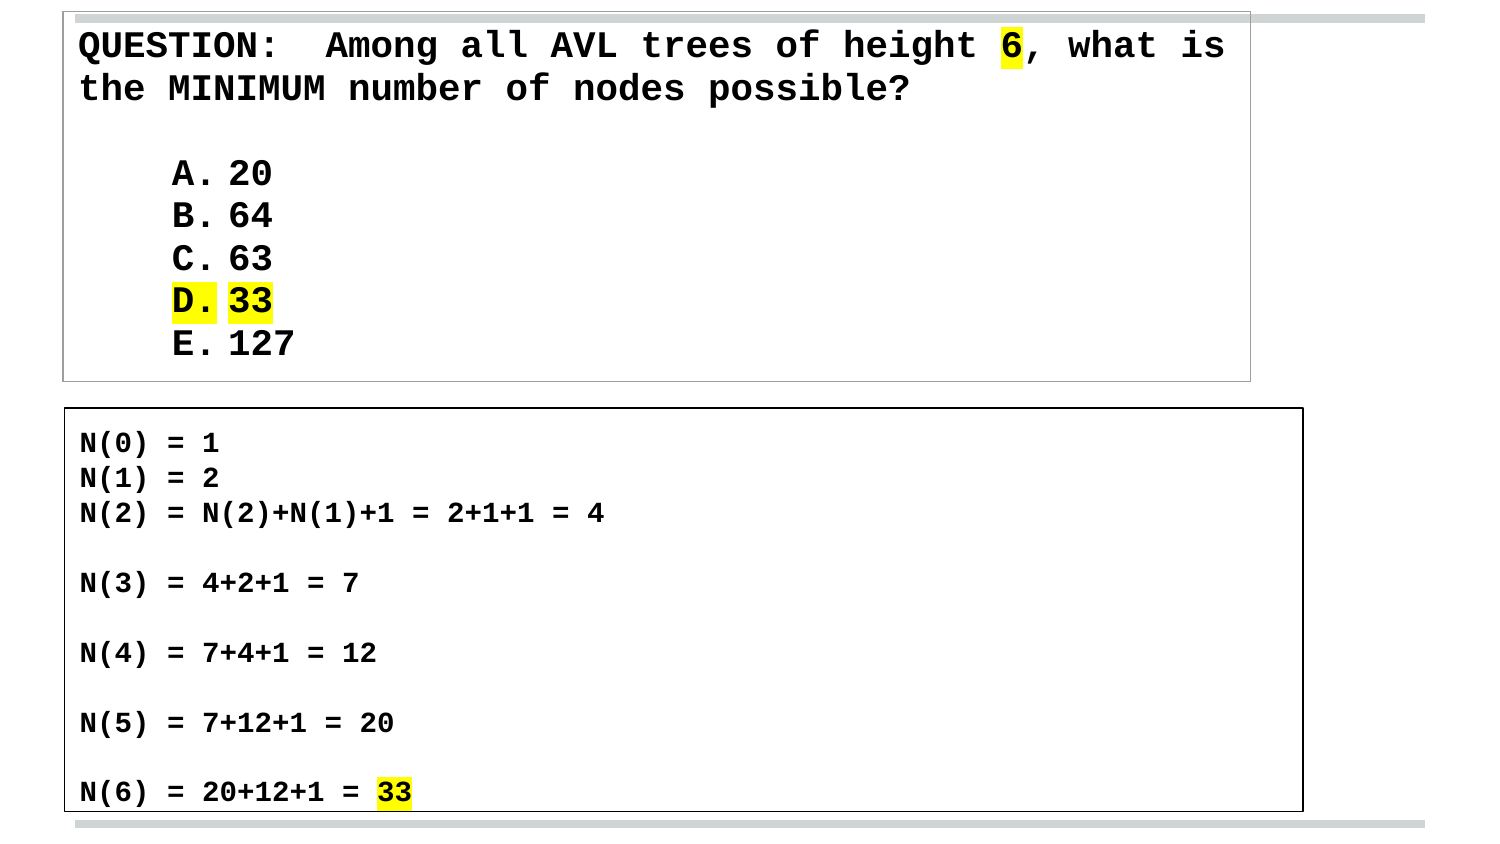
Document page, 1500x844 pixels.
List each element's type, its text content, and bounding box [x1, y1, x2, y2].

table_header QUESTION: Among all AVL trees of height 6, what is the MINIMUM number of nodes possible? 20 64 63 33 127 [64, 12, 1250, 381]
text_box N(0) = 1 N(1) = 2 N(2) = N(2)+N(1)+1 = 2+1+1 = 4 N(3) = 4+2+1 = 7 N(4) = 7+4+1 = 12 N(5) = 7+12+1 = 20 N(6) = 20+12+1 = 33 [64, 408, 1303, 812]
